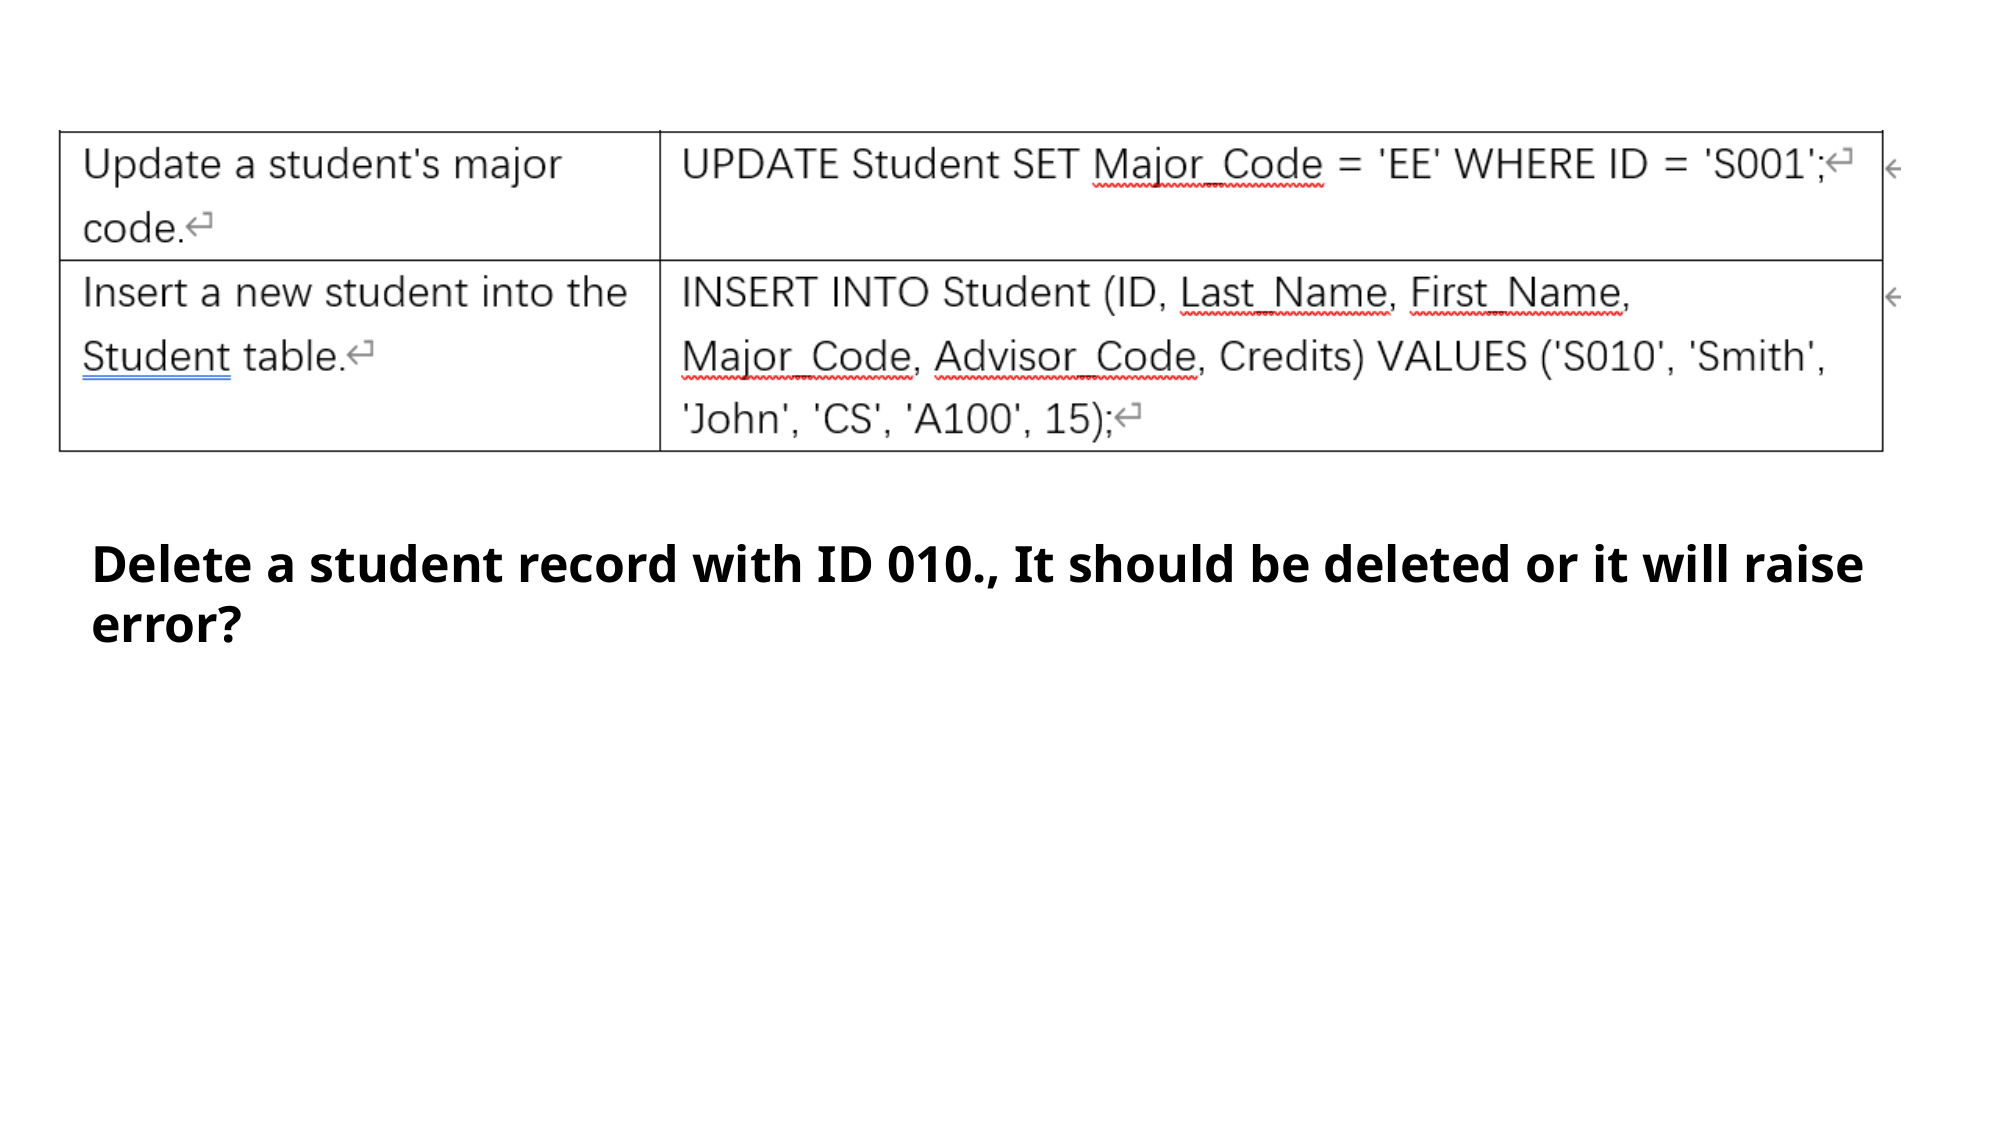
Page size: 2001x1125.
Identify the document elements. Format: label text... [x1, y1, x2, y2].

picture [53, 129, 1902, 461]
text_box Delete a student record with ID 010., It should be deleted or it will raise error? [76, 524, 1924, 660]
